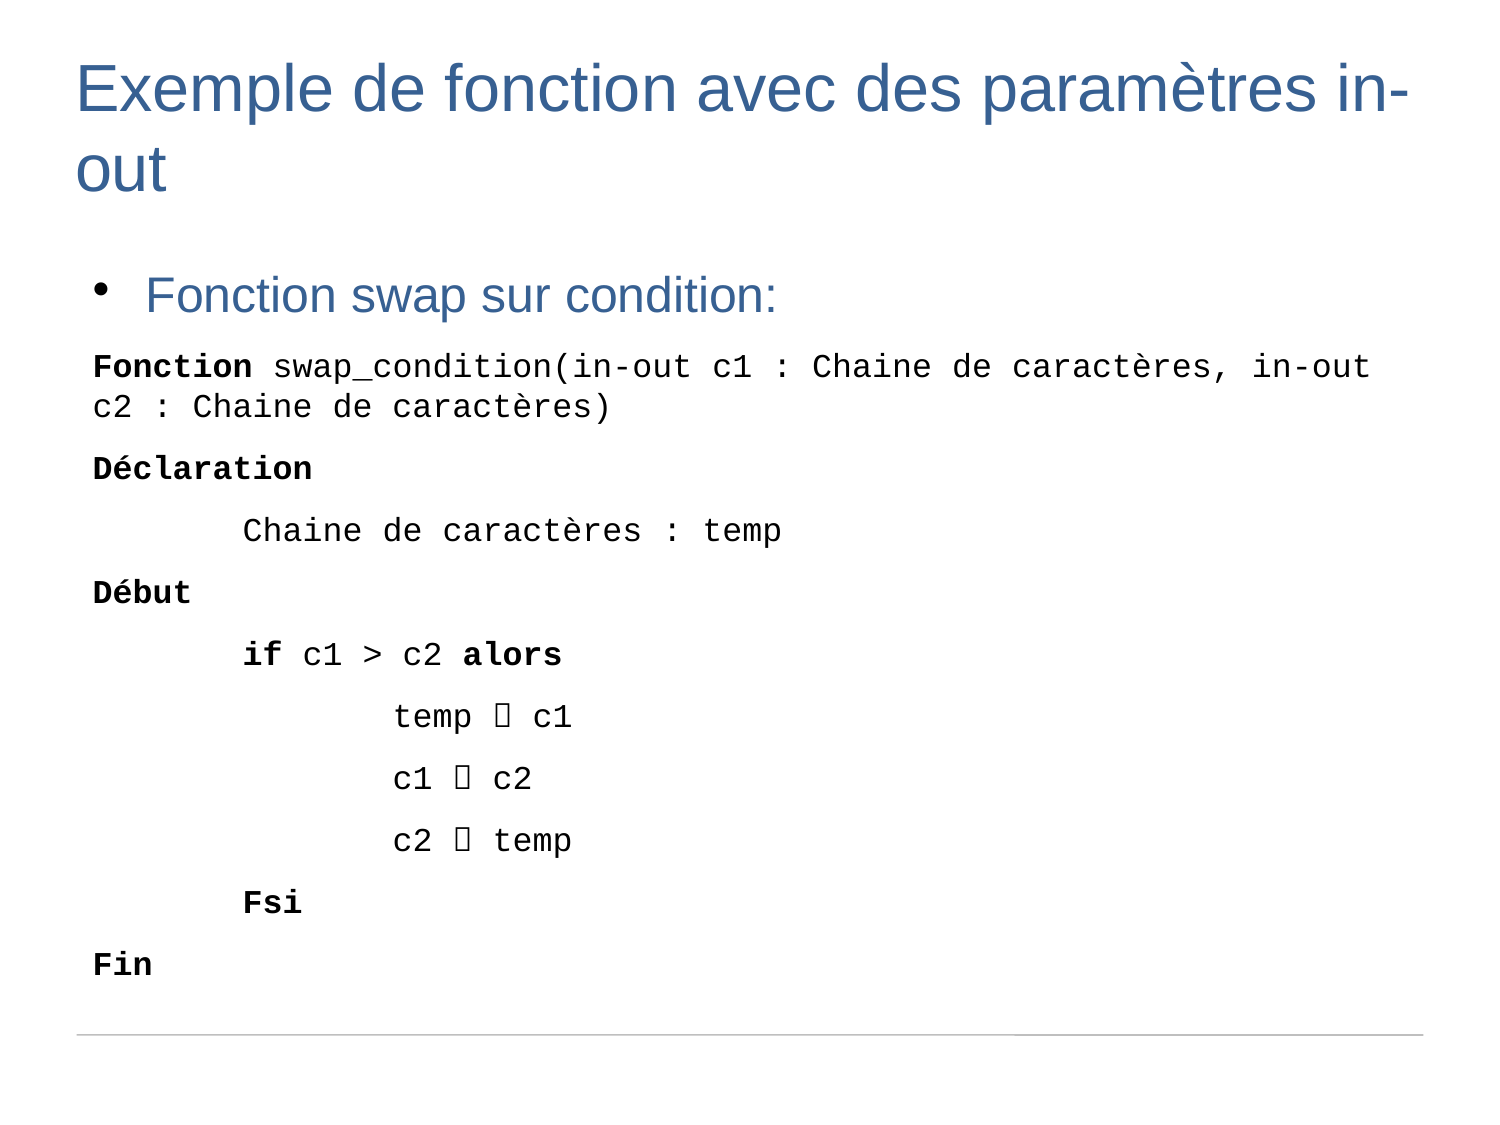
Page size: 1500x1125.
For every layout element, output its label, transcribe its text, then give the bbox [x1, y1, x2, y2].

text_box Fonction swap sur condition: Fonction swap_condition(in-out c1 : Chaine de caractères, in-out c2 : Chaine de caractères) Déclaration Chaine de caractères : temp Début if c1 > c2 alors temp  c1 c1  c2 c2  temp Fsi Fin [75, 262, 1425, 1005]
text_box Exemple de fonction avec des paramètres in-out [75, 45, 1425, 233]
